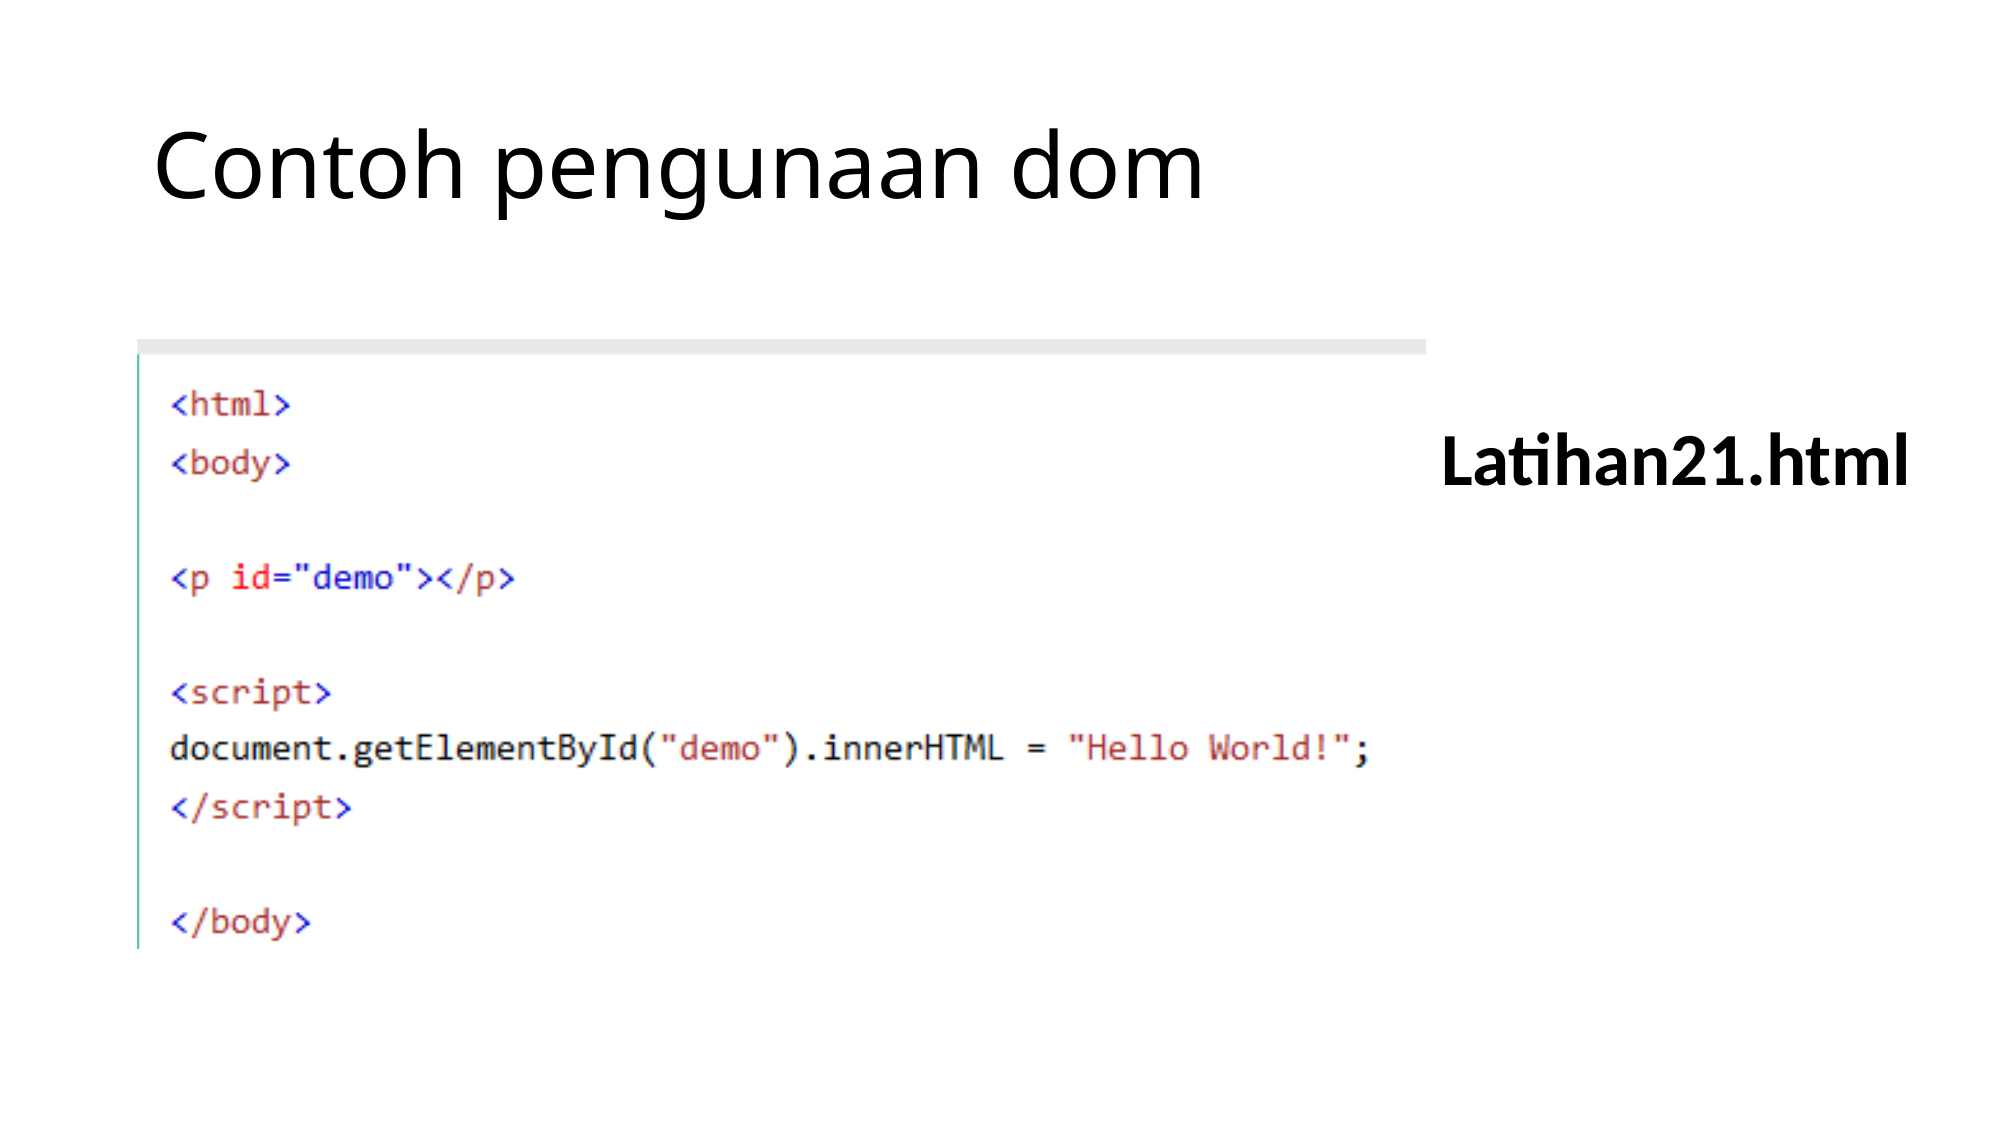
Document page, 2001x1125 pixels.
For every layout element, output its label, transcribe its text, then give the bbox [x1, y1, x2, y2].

title Contoh pengunaan dom [137, 59, 1863, 278]
text_box Latihan21.html [1427, 403, 1936, 508]
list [137, 339, 1427, 949]
